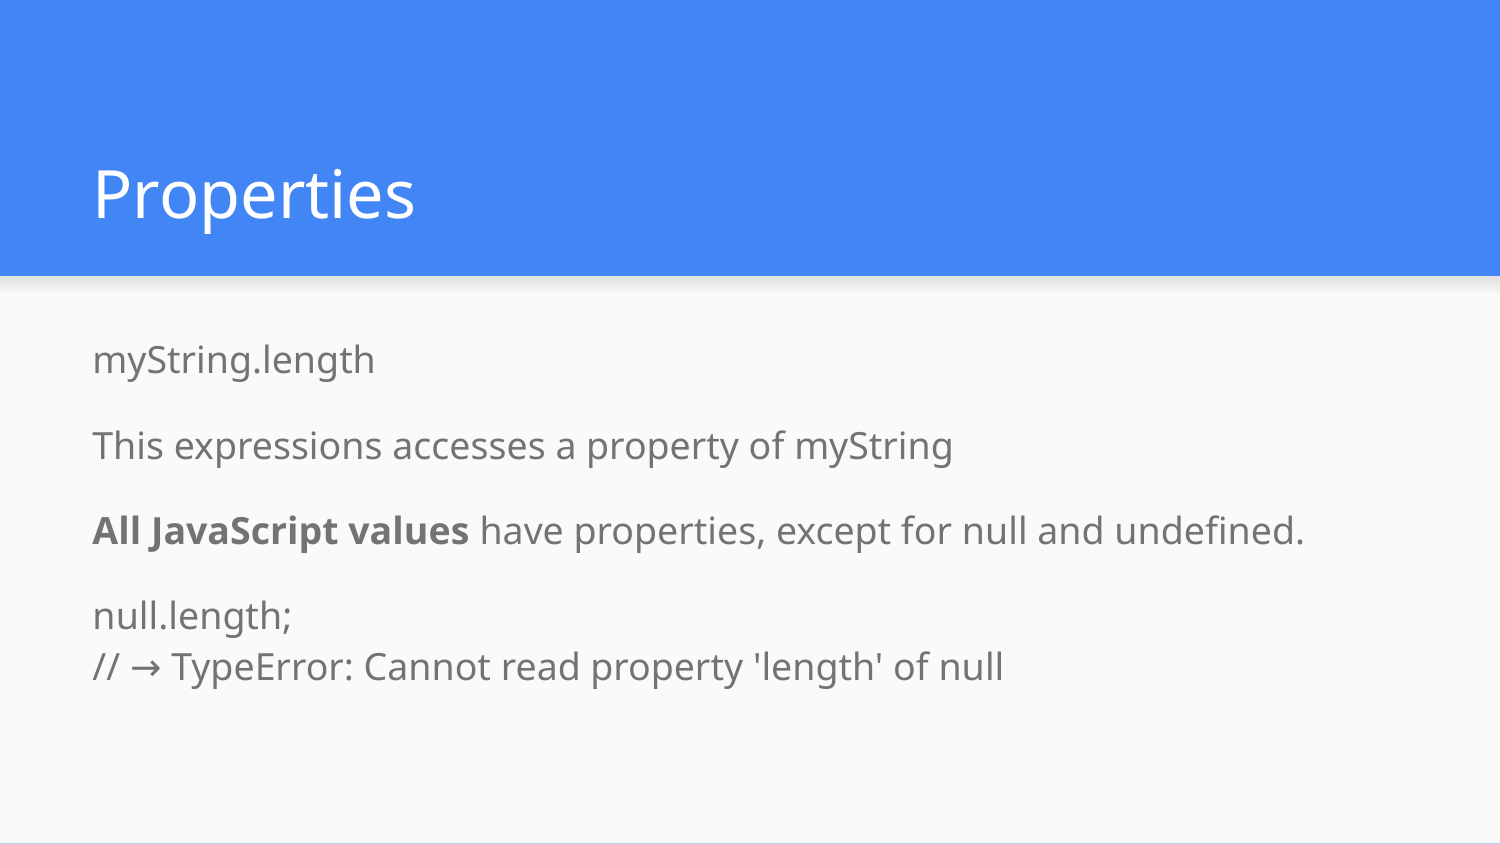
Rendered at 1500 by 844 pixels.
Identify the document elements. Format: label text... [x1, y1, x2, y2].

list myString.length This expressions accesses a property of myString All JavaScript values have properties, except for null and undefined. null.length; // → TypeError: Cannot read property 'length' of null [77, 314, 1427, 760]
title Properties [77, 121, 1427, 248]
